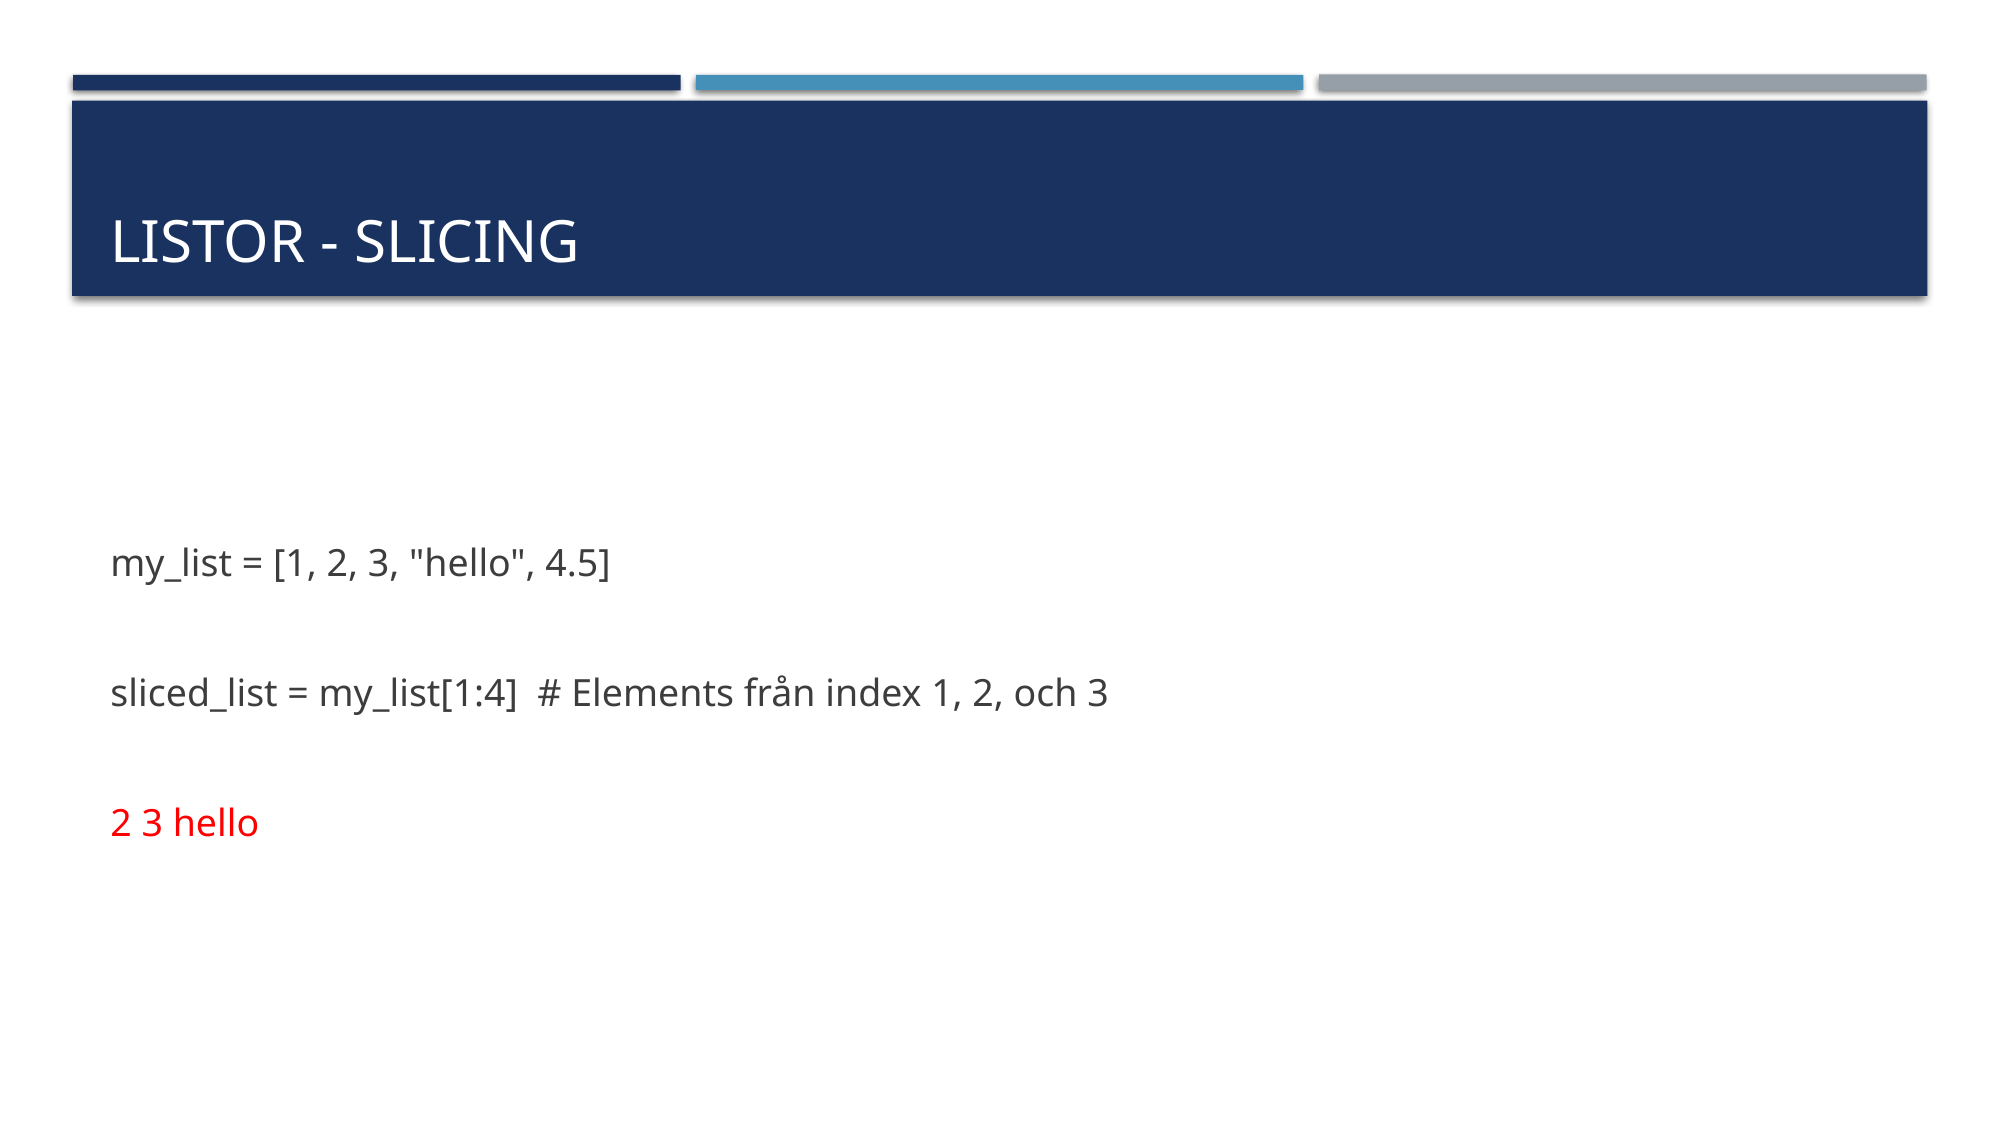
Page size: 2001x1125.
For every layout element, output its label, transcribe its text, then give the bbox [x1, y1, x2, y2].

list my_list = [1, 2, 3, "hello", 4.5] sliced_list = my_list[1:4] # Elements från index 1, 2, och 3 2 3 hello [95, 357, 1905, 962]
title Listor - slicing [95, 115, 1905, 282]
